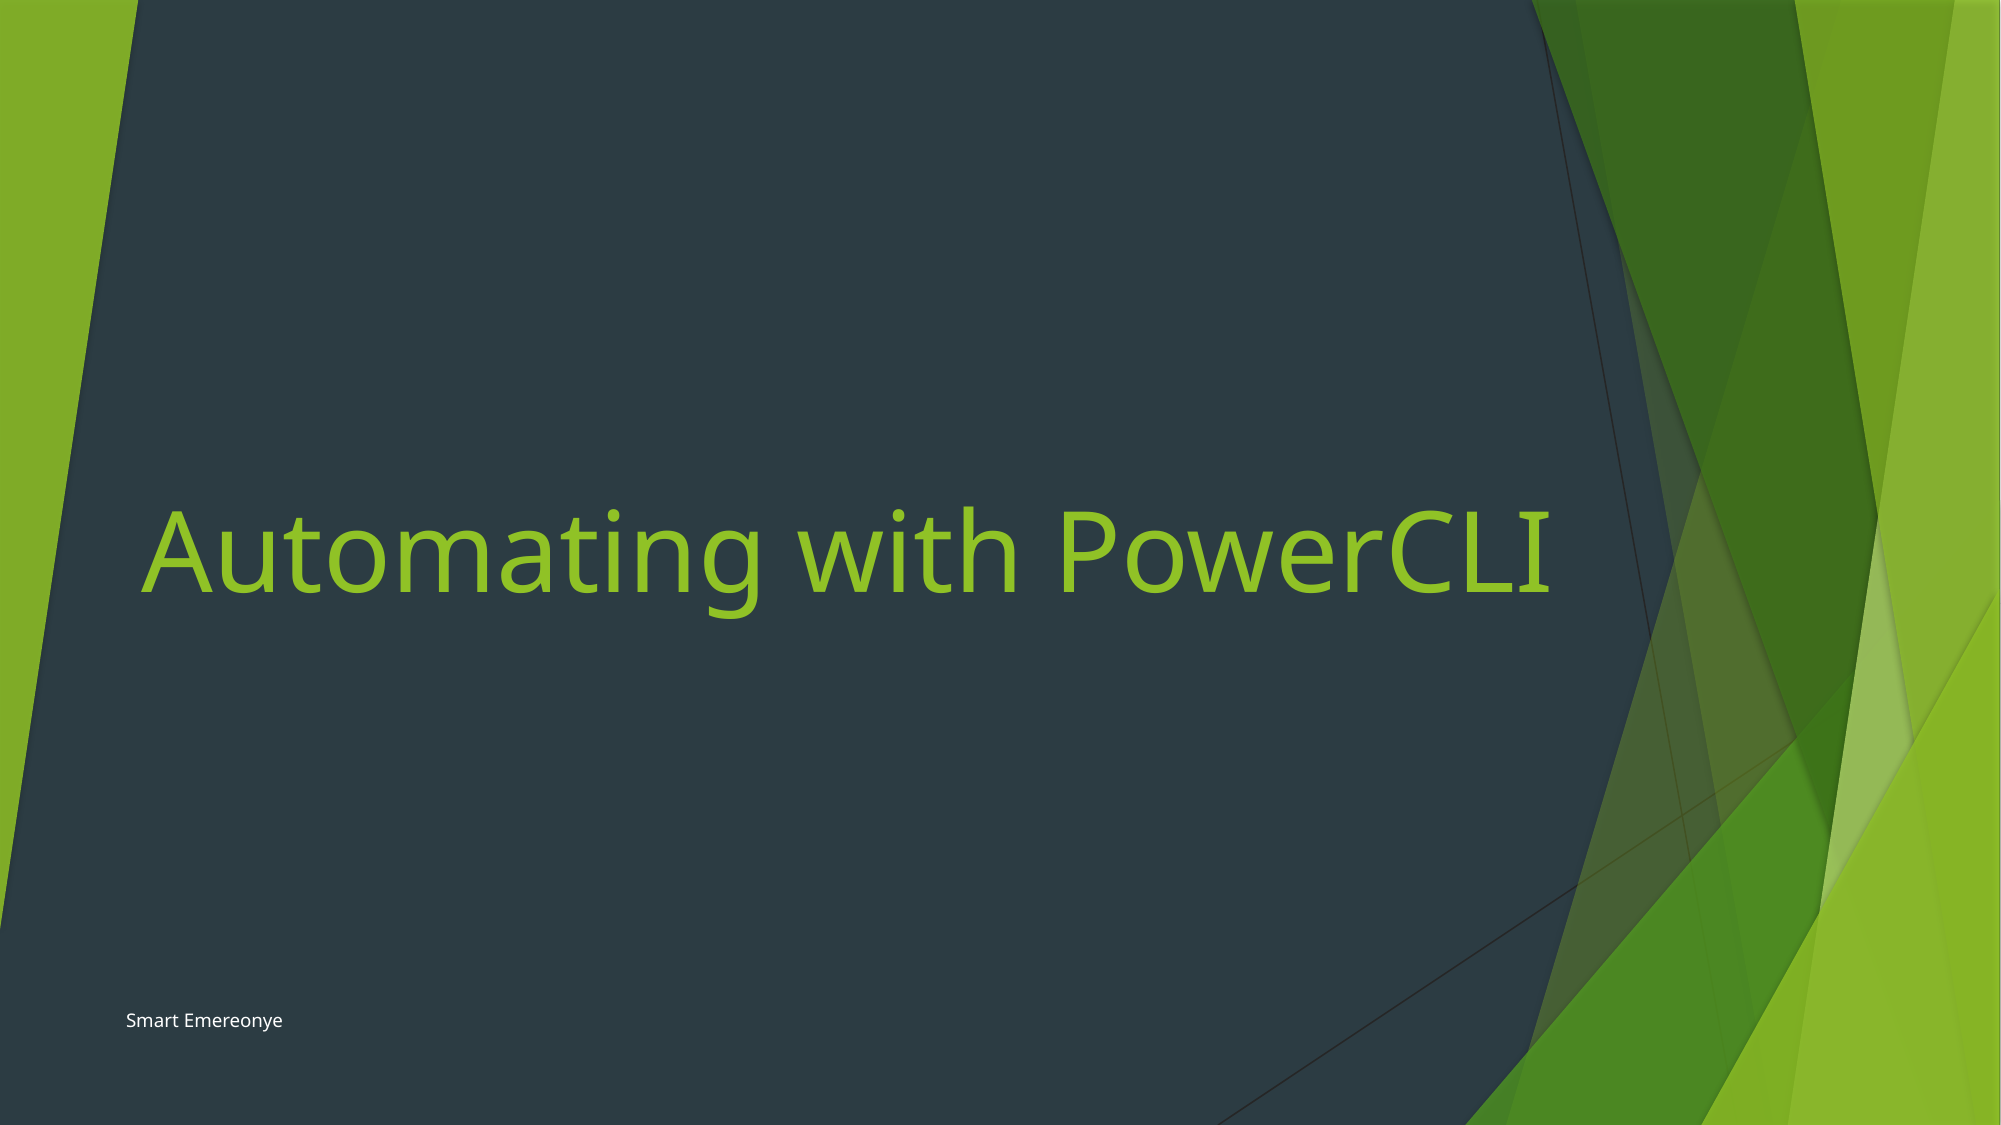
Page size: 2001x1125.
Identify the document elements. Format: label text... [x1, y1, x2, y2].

footer Smart Emereonye [111, 991, 1145, 1051]
title Automating with PowerCLI [13, 277, 1570, 623]
